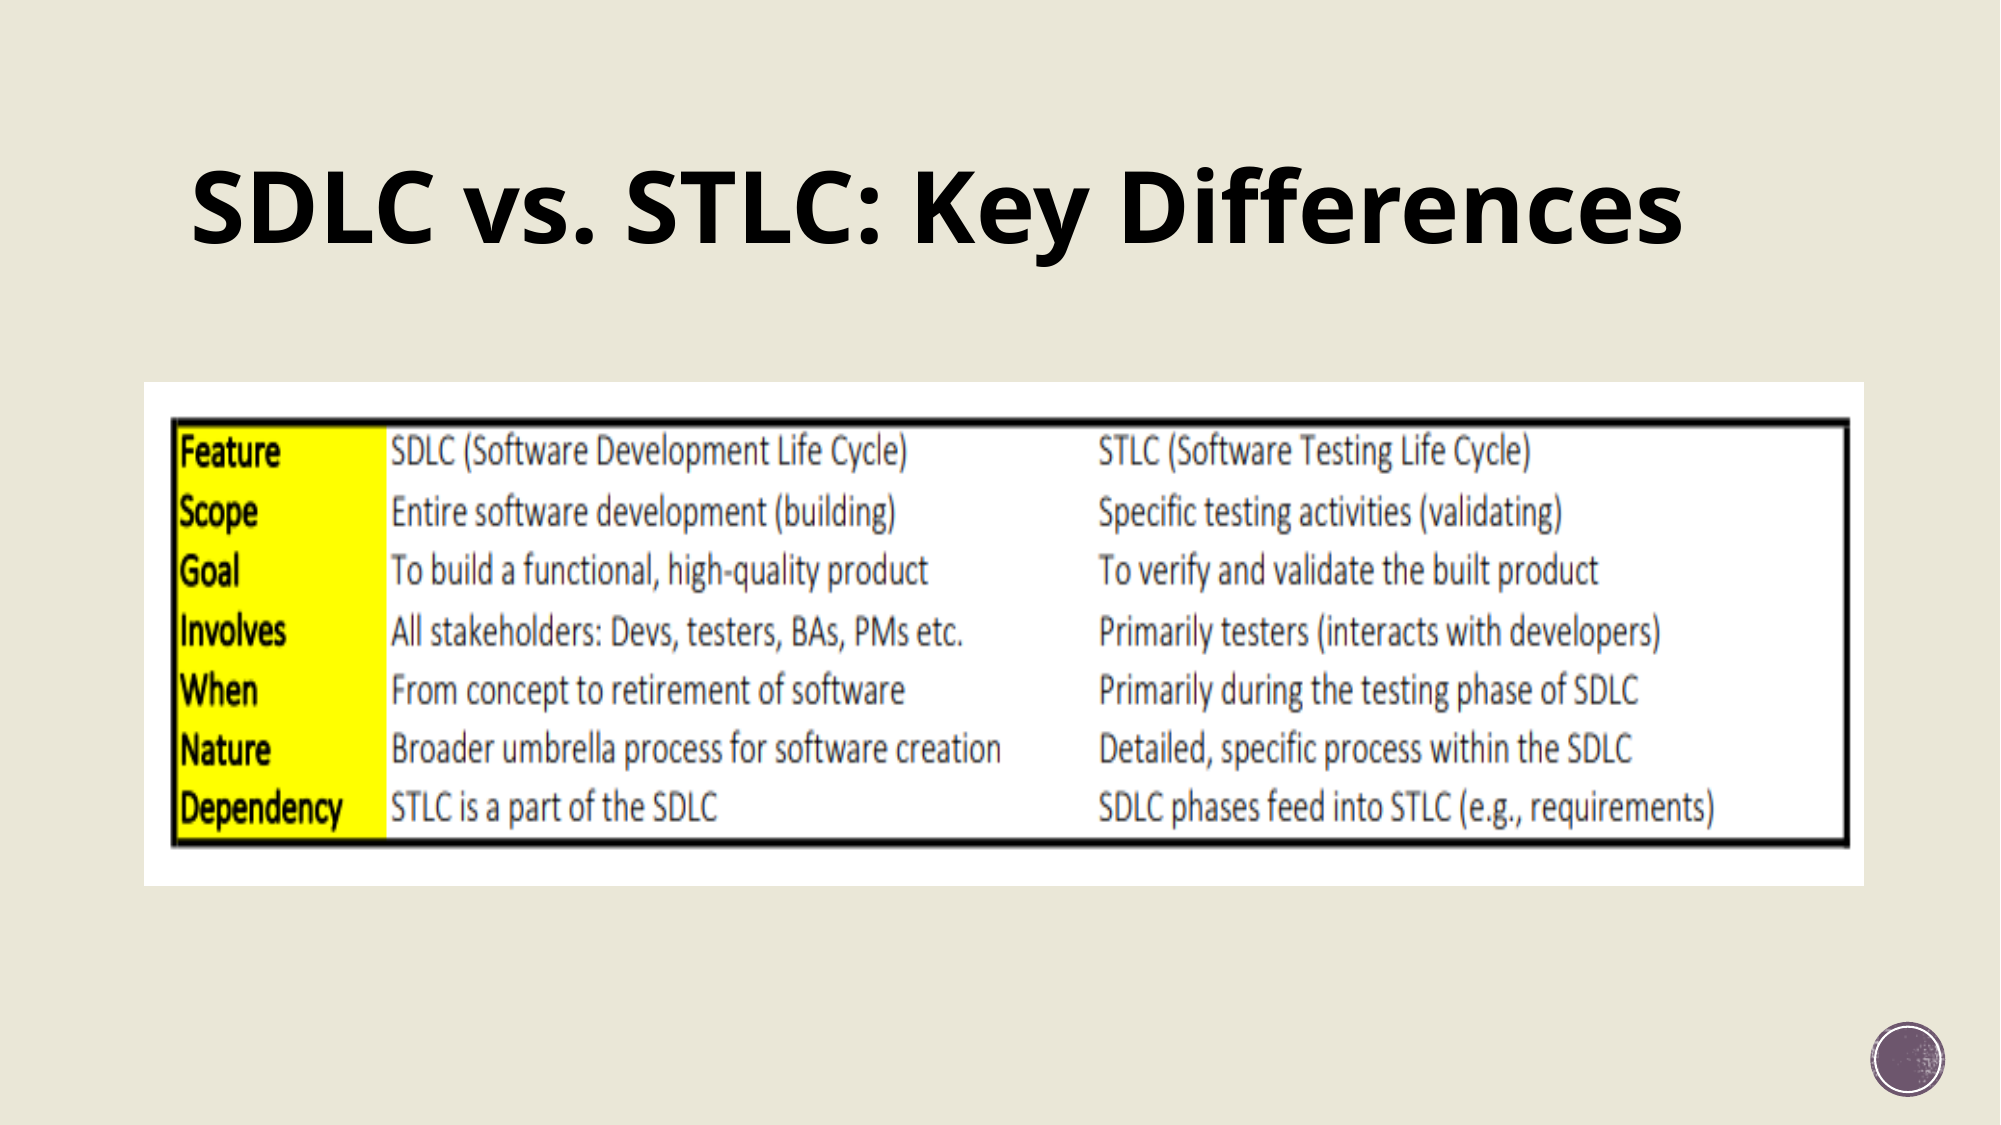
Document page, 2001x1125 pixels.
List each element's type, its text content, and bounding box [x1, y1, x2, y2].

title SDLC vs. STLC: Key Differences [175, 79, 1826, 344]
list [145, 383, 1862, 885]
